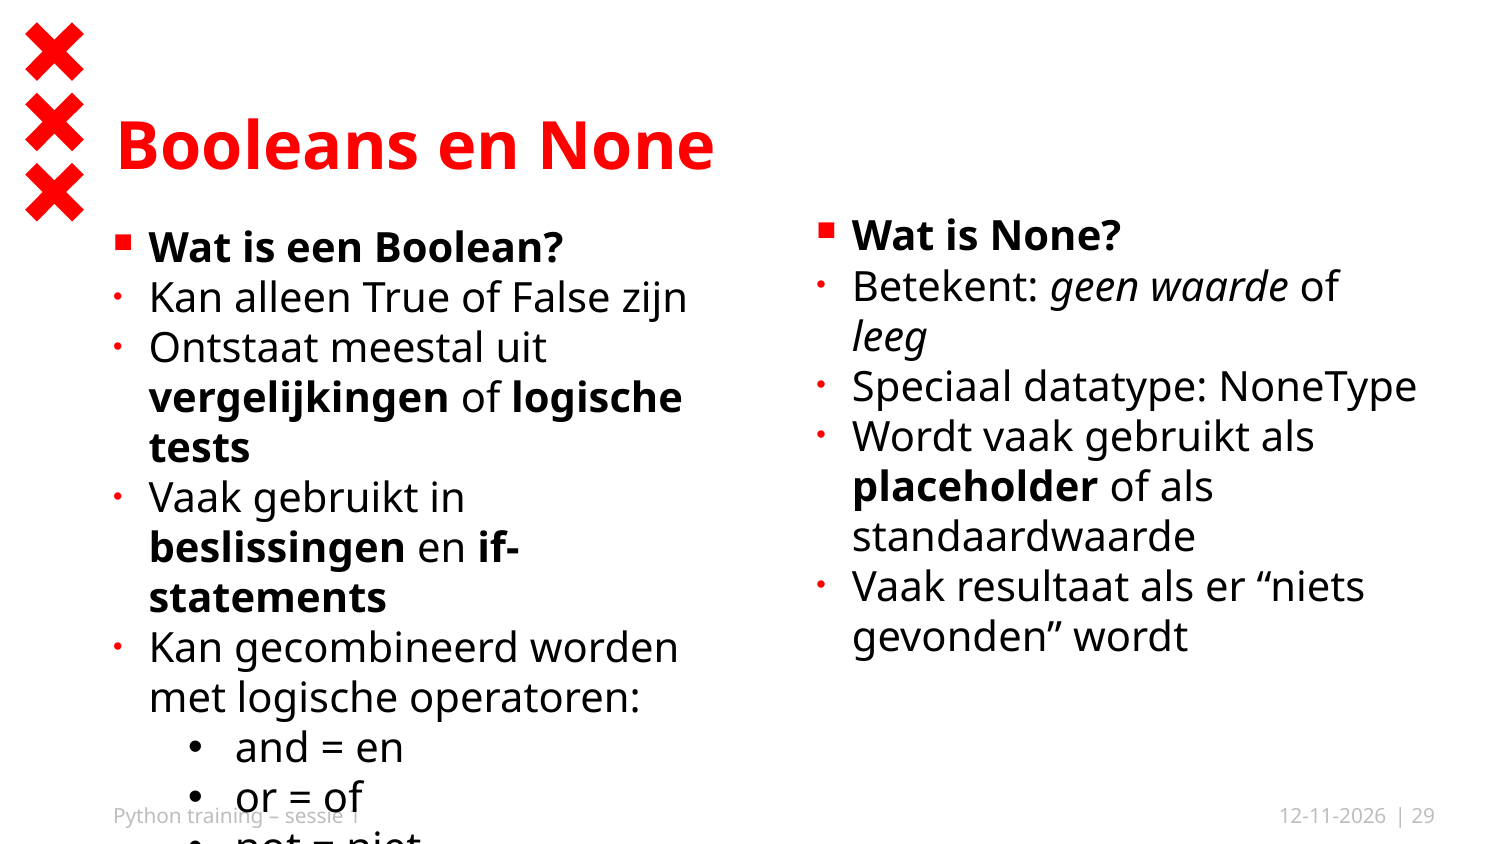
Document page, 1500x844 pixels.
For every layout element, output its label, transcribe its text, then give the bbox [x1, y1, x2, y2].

slide_number | 29 [1394, 802, 1442, 833]
title Booleans en None [115, 102, 1445, 263]
text_box Wat is None? Betekent: geen waarde of leeg Speciaal datatype: NoneType Wordt vaak gebruikt als placeholder of als standaardwaarde Vaak resultaat als er “niets gevonden” wordt [816, 209, 1418, 599]
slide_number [1262, 802, 1387, 833]
list Wat is een Boolean? Kan alleen True of False zijn Ontstaat meestal uit vergelijkingen of logische tests Vaak gebruikt in beslissingen en if-statements Kan gecombineerd worden met logische operatoren: and = en or = of not = niet [113, 221, 715, 611]
footer Python training – sessie 1 [113, 802, 1129, 833]
